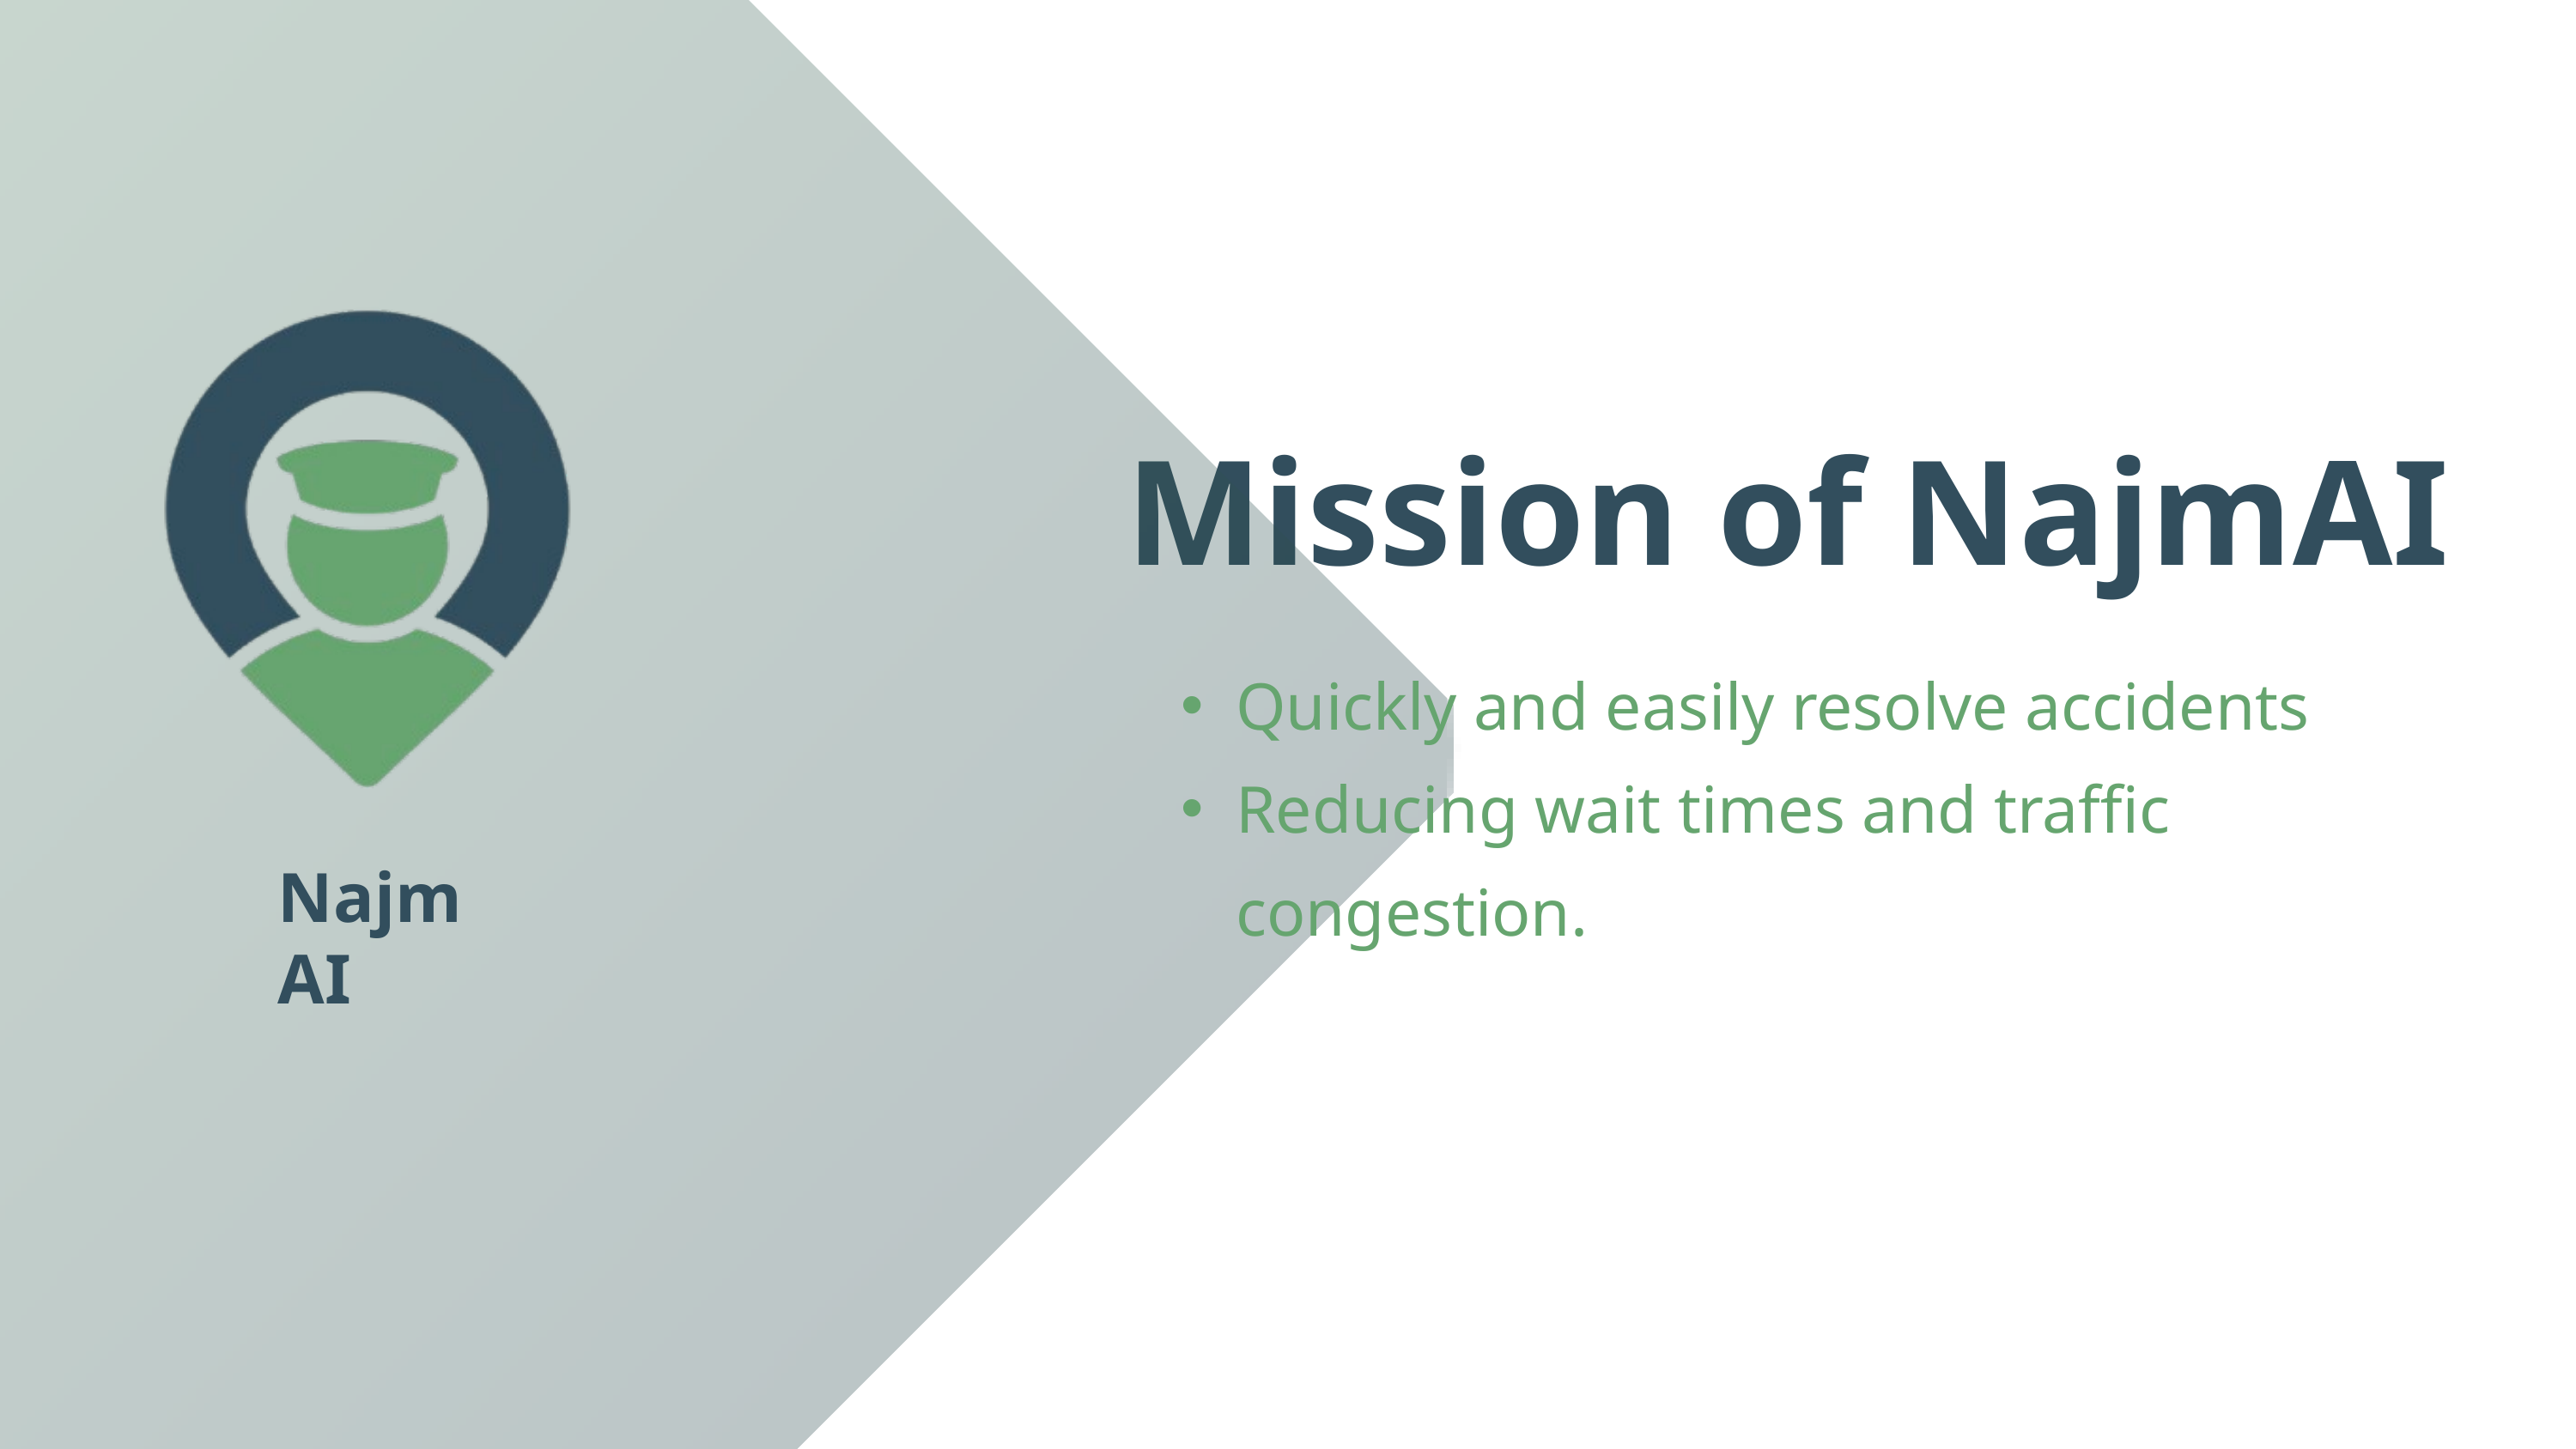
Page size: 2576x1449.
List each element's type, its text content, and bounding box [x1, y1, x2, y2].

text_box [0, 0, 1388, 1449]
text_box [144, 265, 603, 796]
text_box Mission of NajmAI [1170, 420, 2576, 595]
text_box Quickly and easily resolve accidents Reducing wait times and traffic congestion. [1126, 640, 2432, 949]
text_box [277, 855, 476, 1056]
